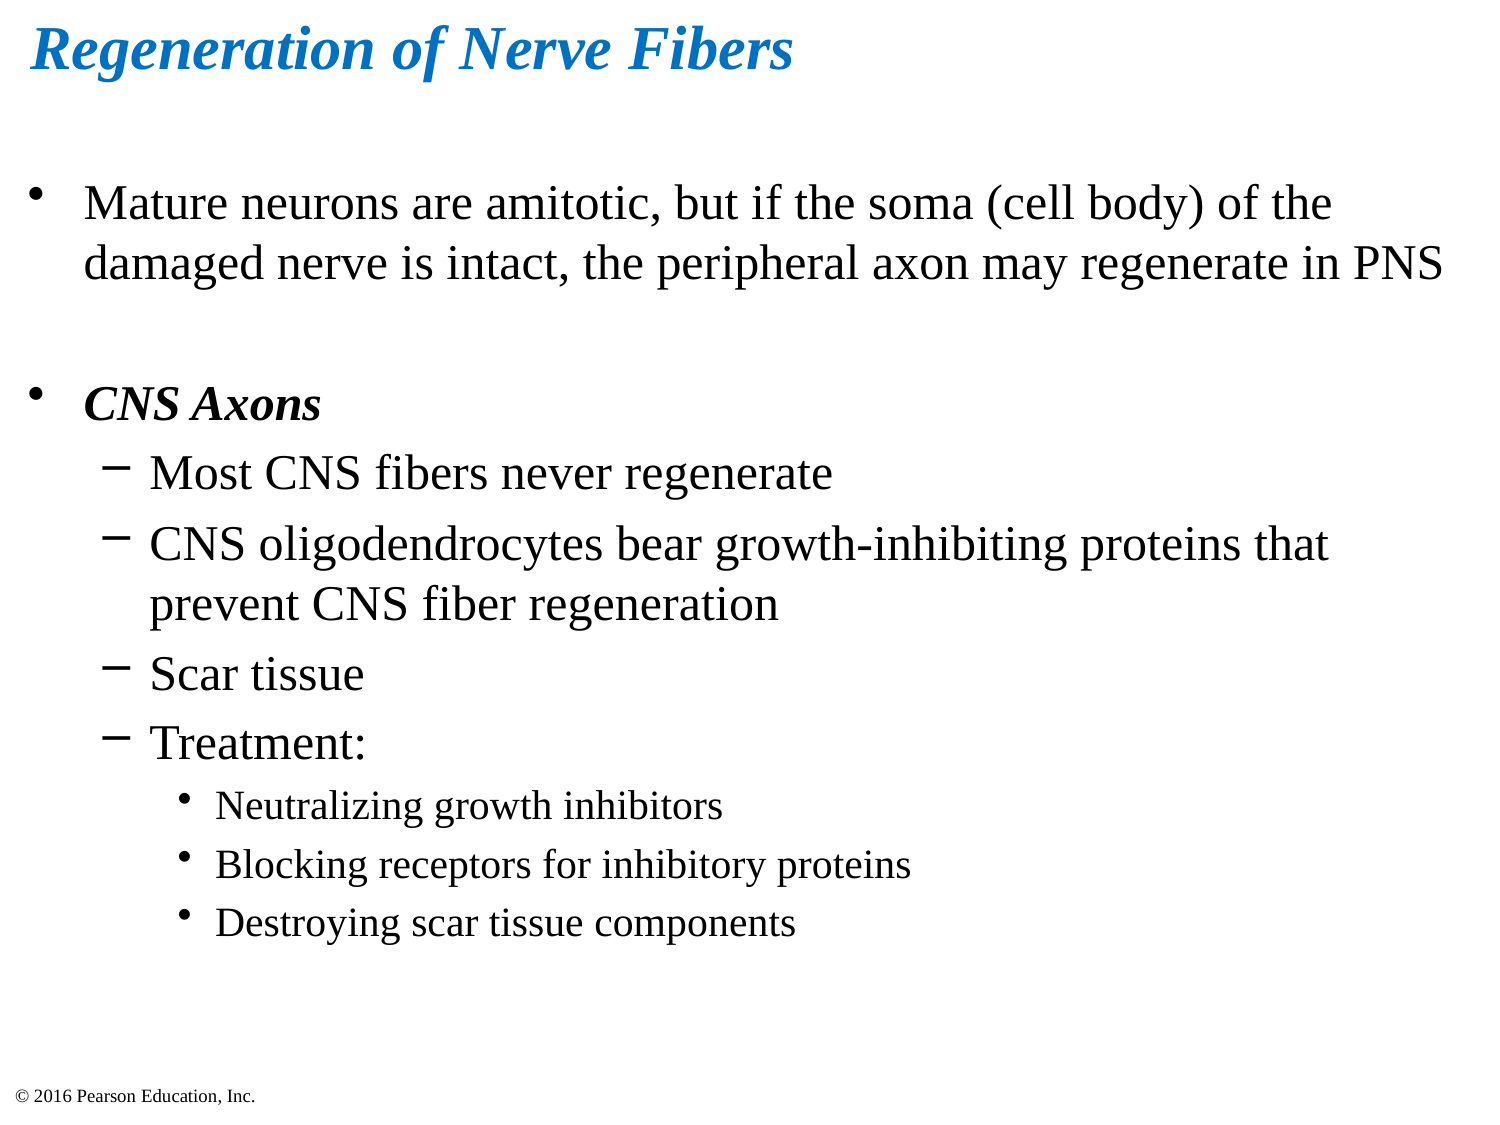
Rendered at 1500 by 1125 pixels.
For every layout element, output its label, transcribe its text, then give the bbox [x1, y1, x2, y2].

title Regeneration of Nerve Fibers [0, 0, 1500, 91]
list Mature neurons are amitotic, but if the soma (cell body) of the damaged nerve is intact, the peripheral axon may regenerate in PNS CNS Axons Most CNS fibers never regenerate CNS oligodendrocytes bear growth-inhibiting proteins that prevent CNS fiber regeneration Scar tissue Treatment: Neutralizing growth inhibitors Blocking receptors for inhibitory proteins Destroying scar tissue components [12, 162, 1463, 1041]
footer © 2016 Pearson Education, Inc. [0, 1065, 507, 1125]
